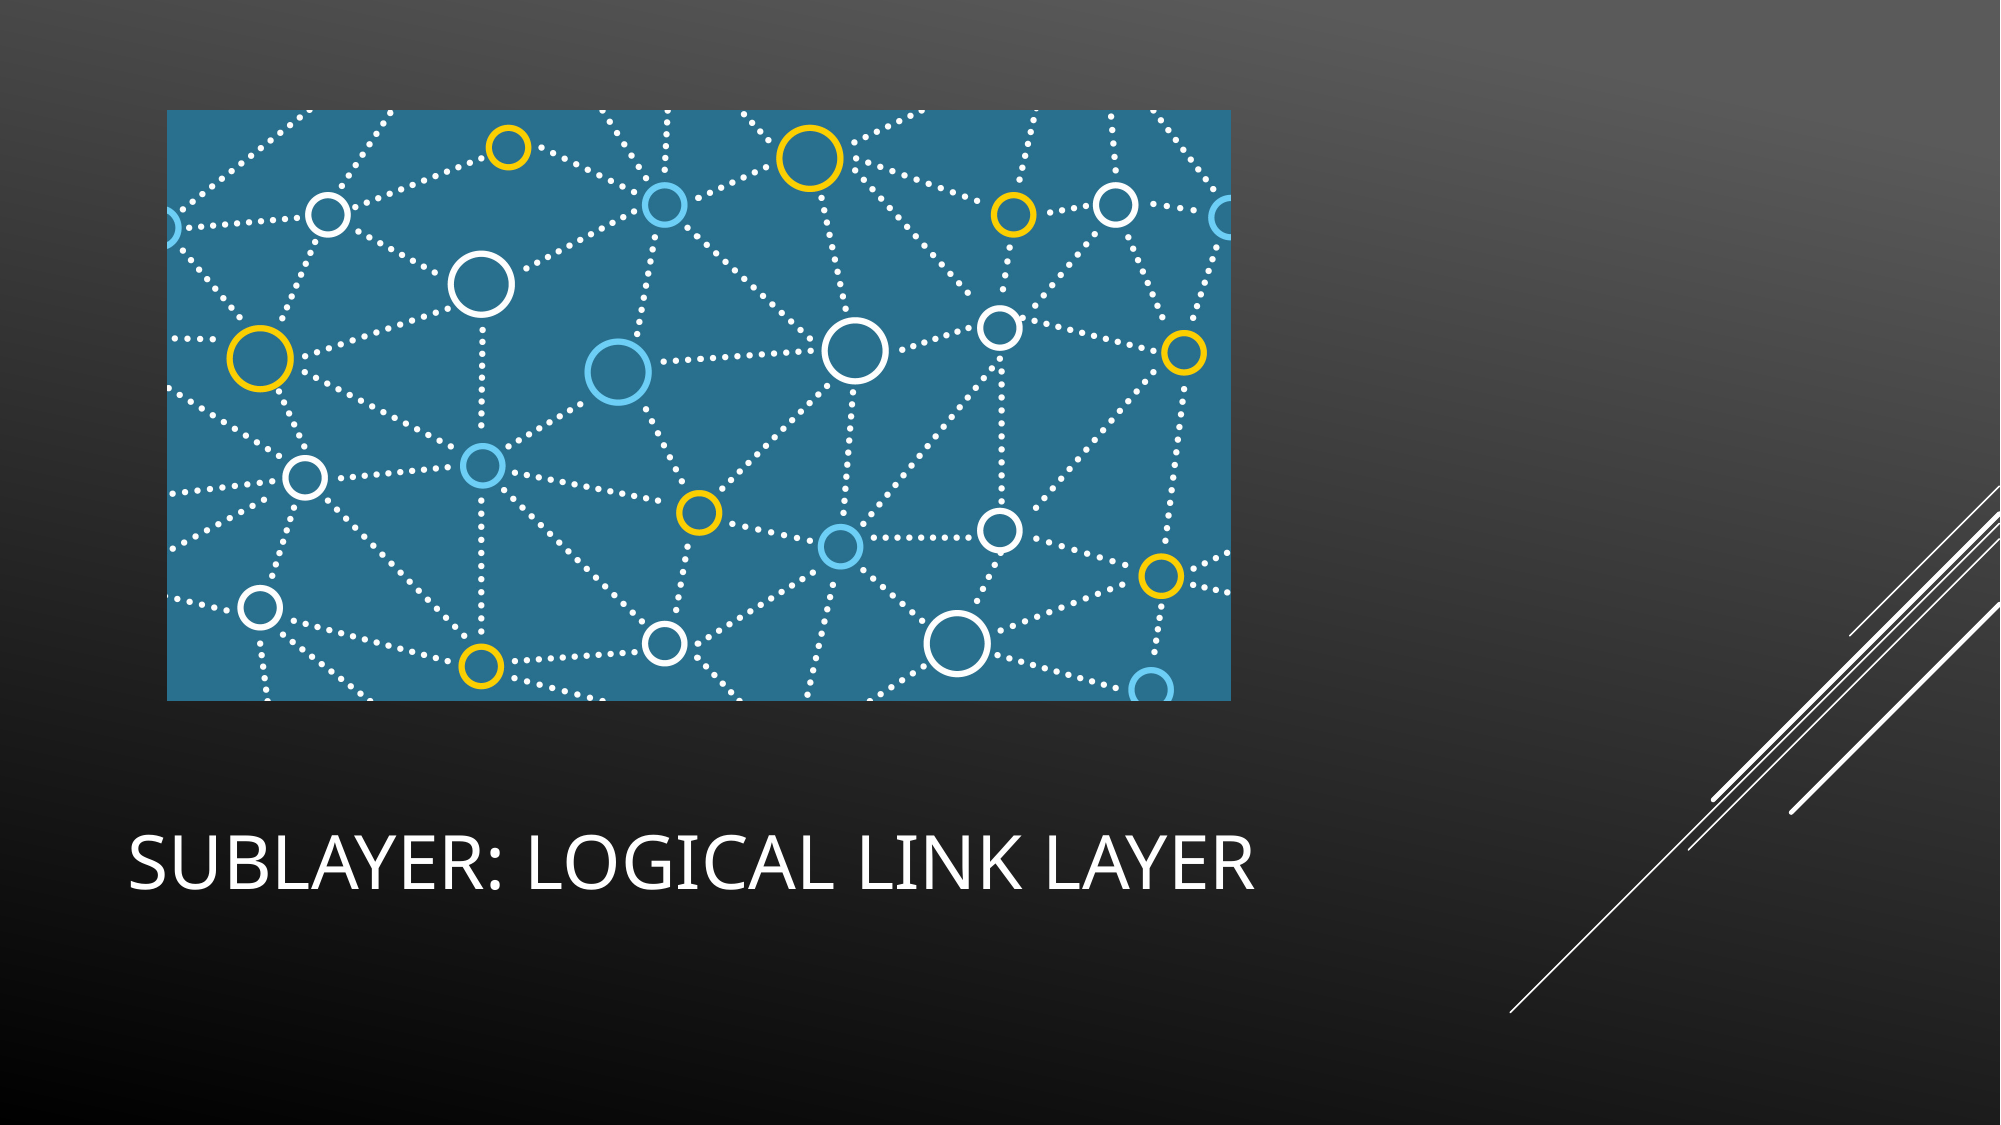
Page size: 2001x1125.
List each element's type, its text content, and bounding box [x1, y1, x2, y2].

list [166, 109, 1231, 701]
title Sublayer: Logical Link layer [112, 736, 1513, 984]
